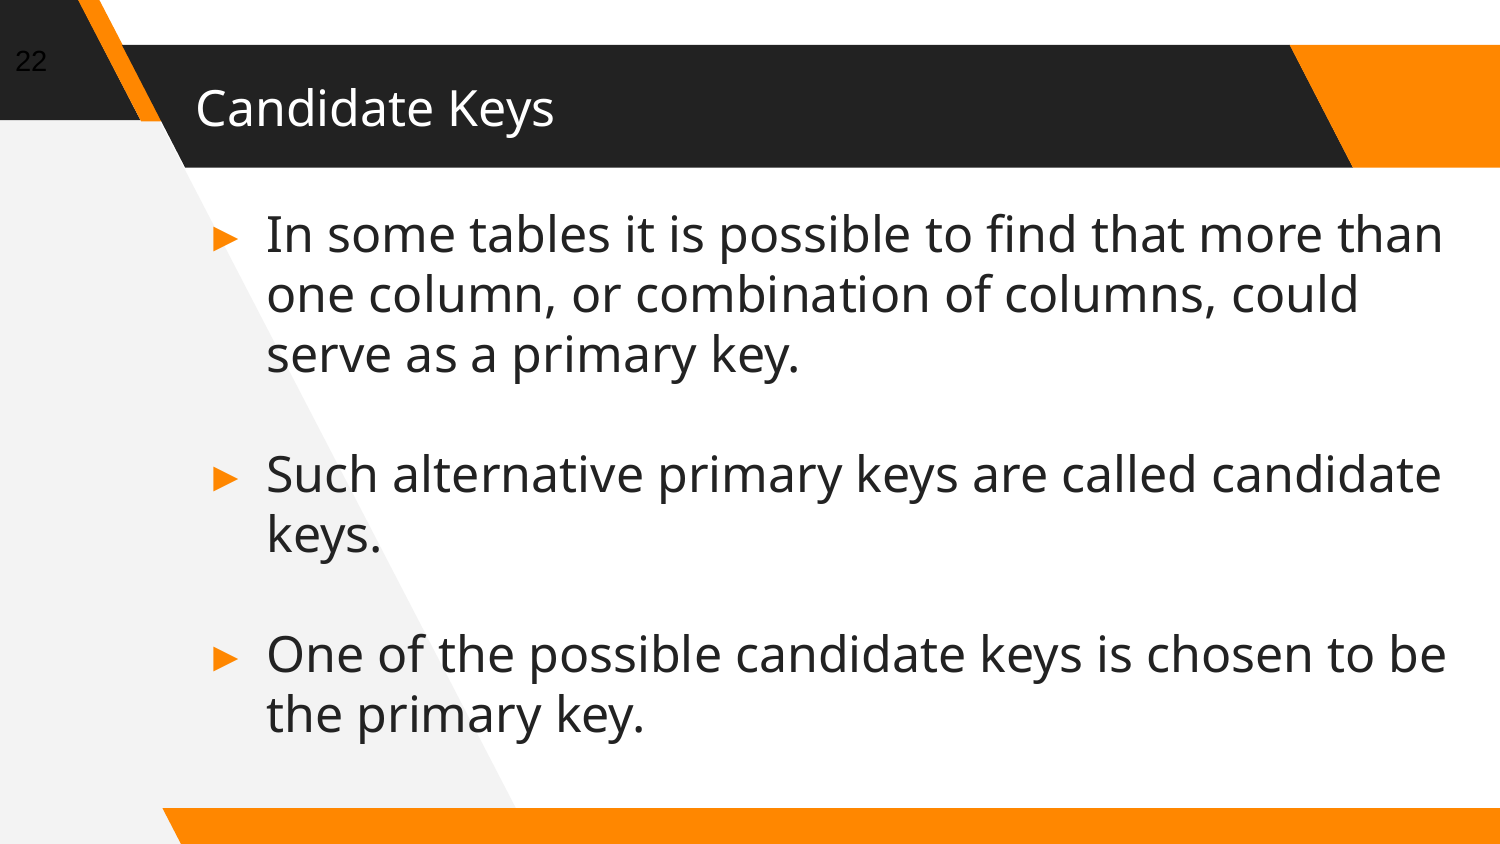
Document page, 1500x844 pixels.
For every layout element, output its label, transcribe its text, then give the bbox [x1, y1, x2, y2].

title Candidate Keys [180, 44, 1424, 168]
slide_number 22 [0, 0, 98, 121]
list In some tables it is possible to find that more than one column, or combination of columns, could serve as a primary key. Such alternative primary keys are called candidate keys. One of the possible candidate keys is chosen to be the primary key. [180, 187, 1480, 793]
